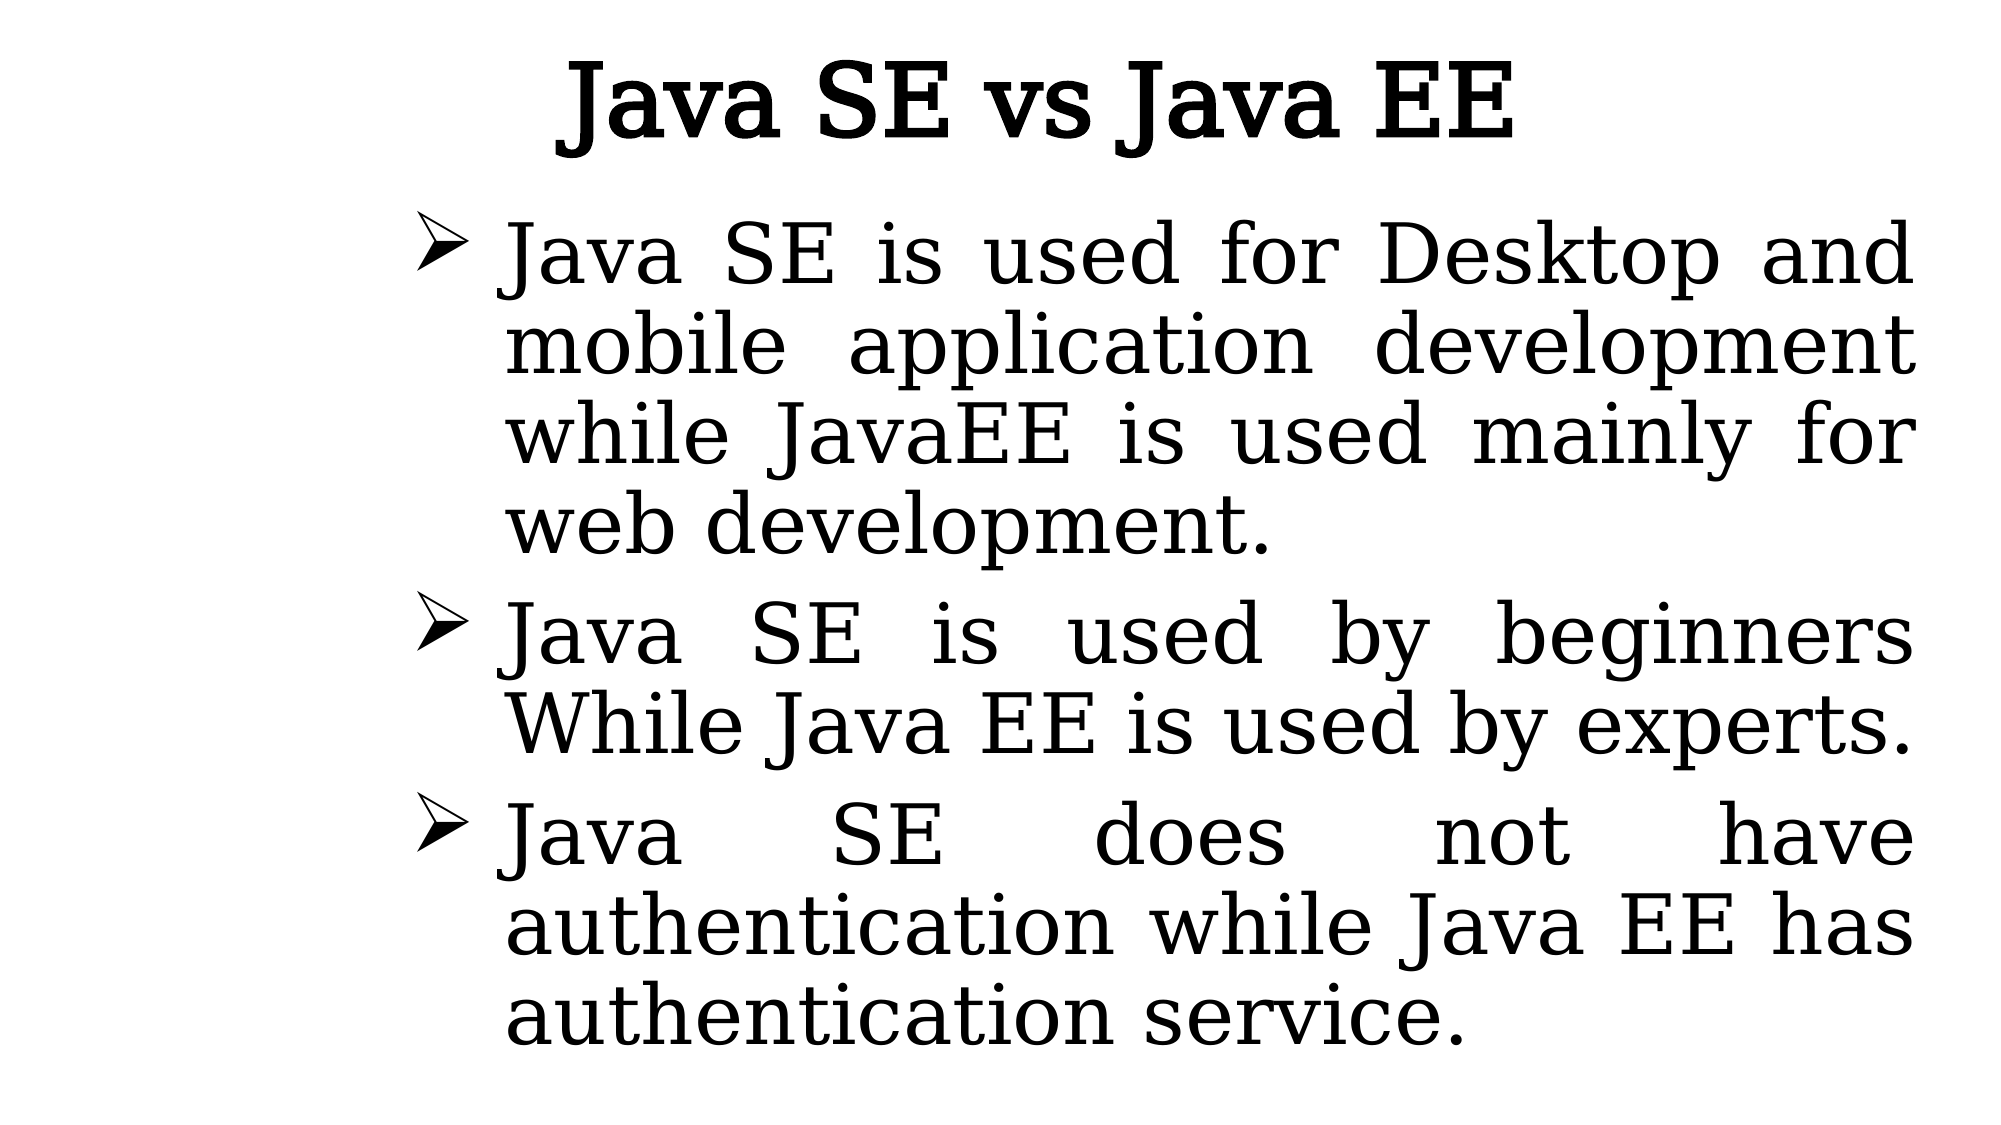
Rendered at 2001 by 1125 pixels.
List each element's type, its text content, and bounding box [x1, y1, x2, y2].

subtitle Java SE is used for Desktop and mobile application development while JavaEE is used mainly for web development. Java SE is used by beginners While Java EE is used by experts. Java SE does not have authentication while Java EE has authentication service. [395, 204, 1933, 1086]
title Java SE vs Java EE [371, 19, 1714, 165]
